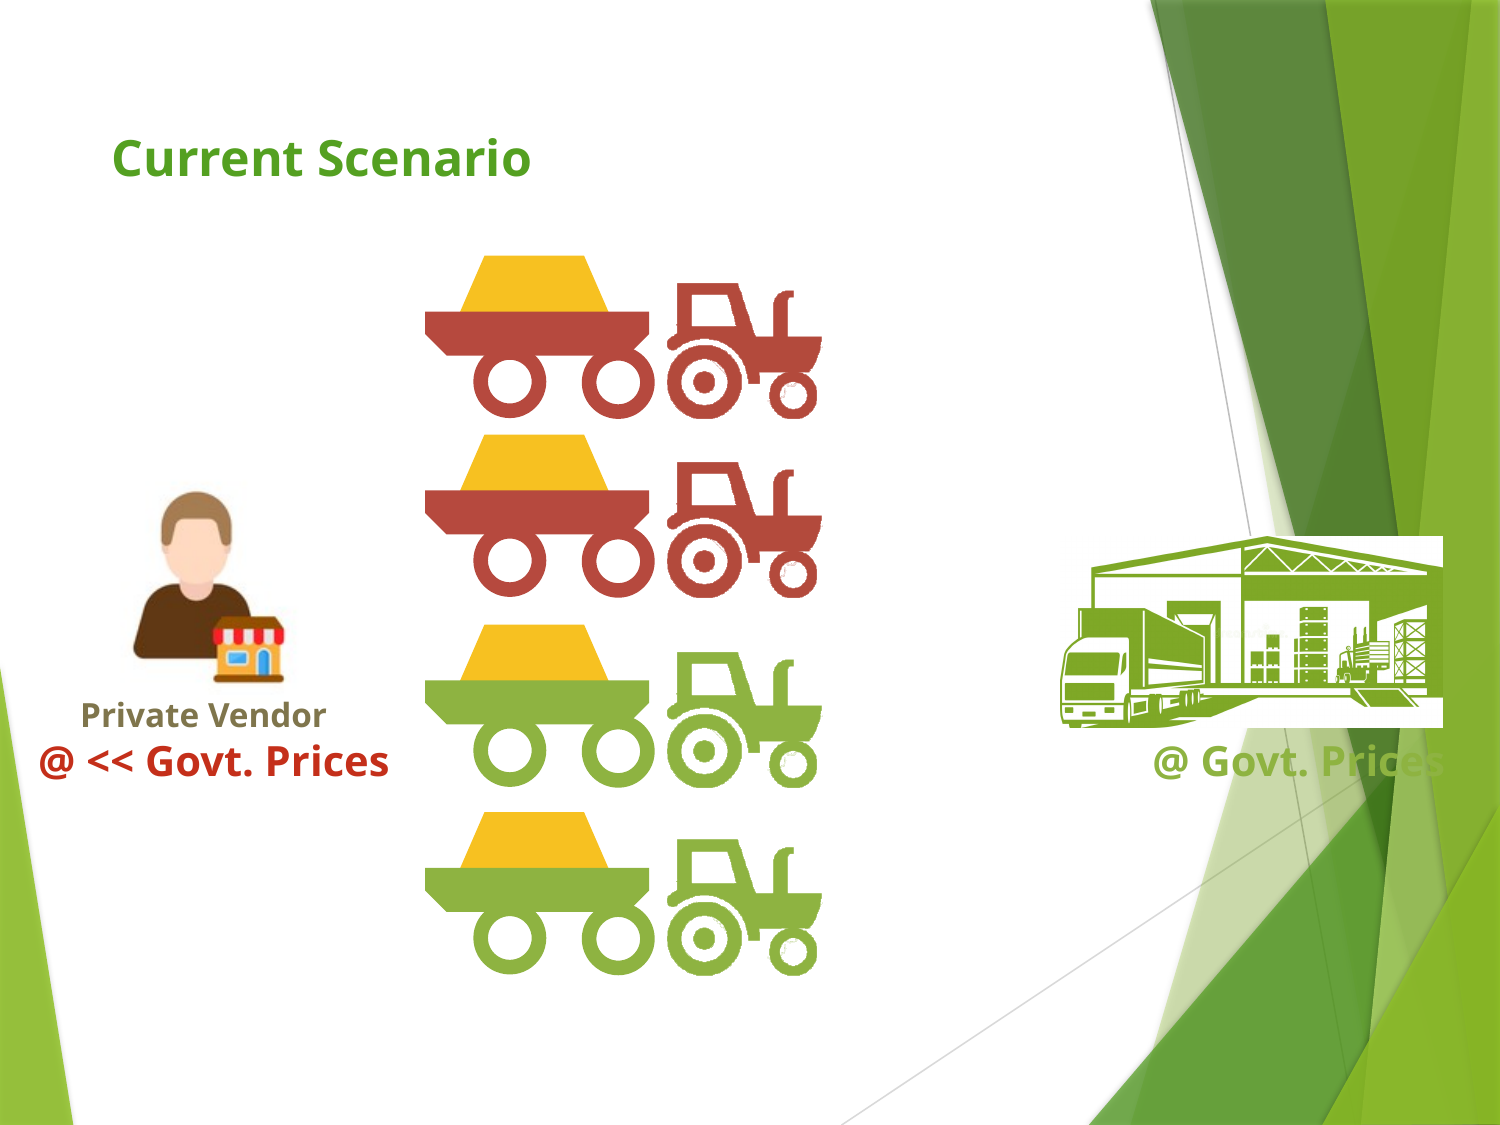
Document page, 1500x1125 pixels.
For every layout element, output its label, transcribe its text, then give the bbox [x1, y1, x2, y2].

picture [1060, 536, 1444, 729]
text_box @ << Govt. Prices [23, 727, 405, 793]
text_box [424, 732, 970, 1125]
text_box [424, 608, 970, 732]
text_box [424, 176, 970, 602]
picture [106, 448, 308, 720]
text_box Private Vendor [308, 686, 342, 727]
text_box @ Govt. Prices [1137, 727, 1461, 793]
text_box Current Scenario [96, 118, 548, 194]
text_box Private Vendor [65, 686, 103, 727]
